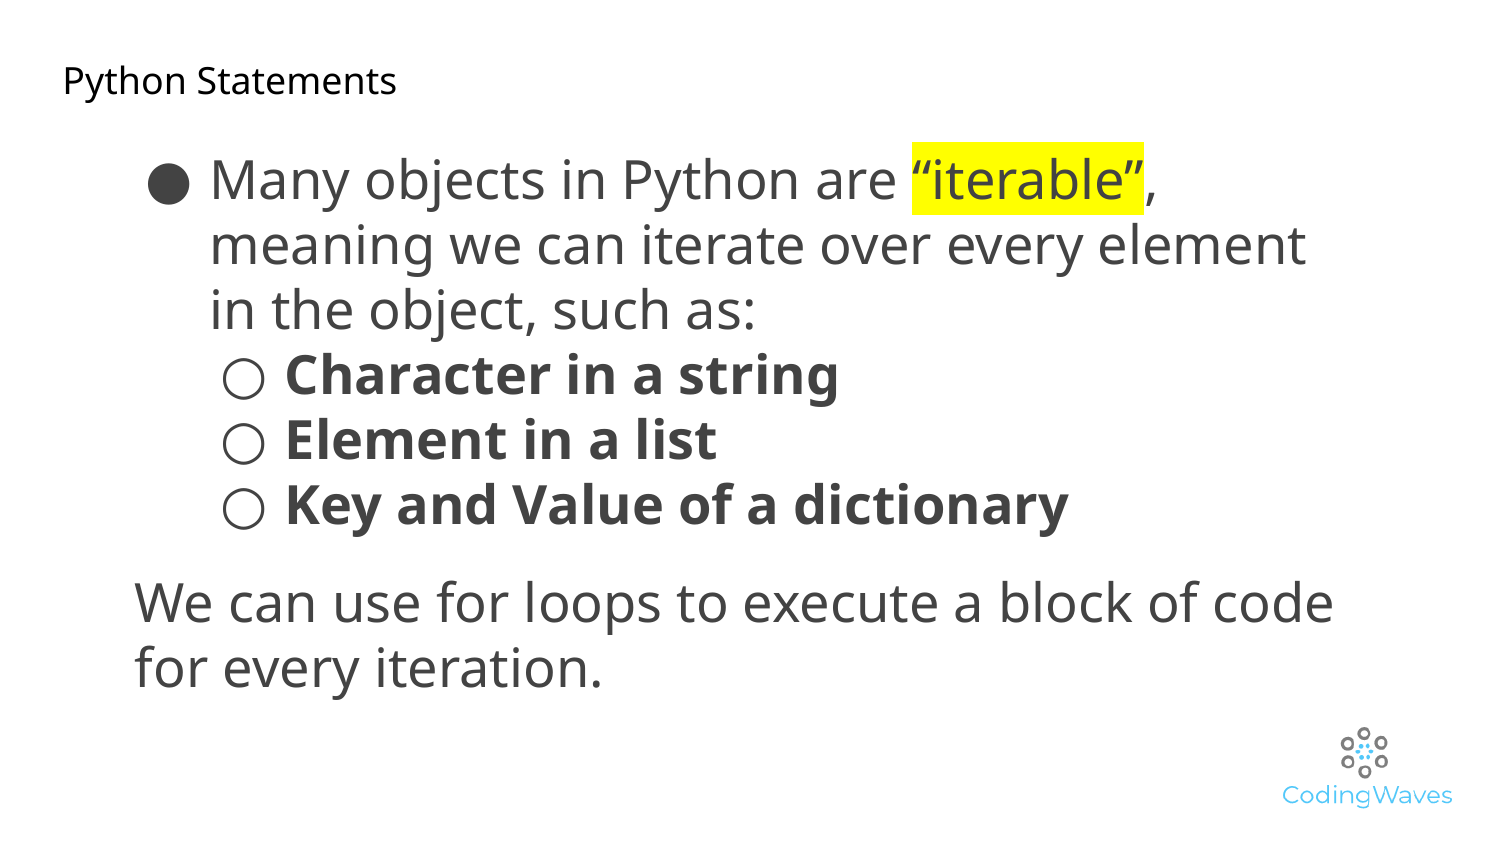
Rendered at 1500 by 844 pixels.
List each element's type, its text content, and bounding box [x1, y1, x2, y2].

text_box Python Statements [47, 42, 504, 131]
text_box Many objects in Python are “iterable”, meaning we can iterate over every element in the object, such as: Character in a string Element in a list Key and Value of a dictionary We can use for loops to execute a block of code for every iteration. [119, 130, 1381, 742]
picture [1277, 719, 1461, 814]
